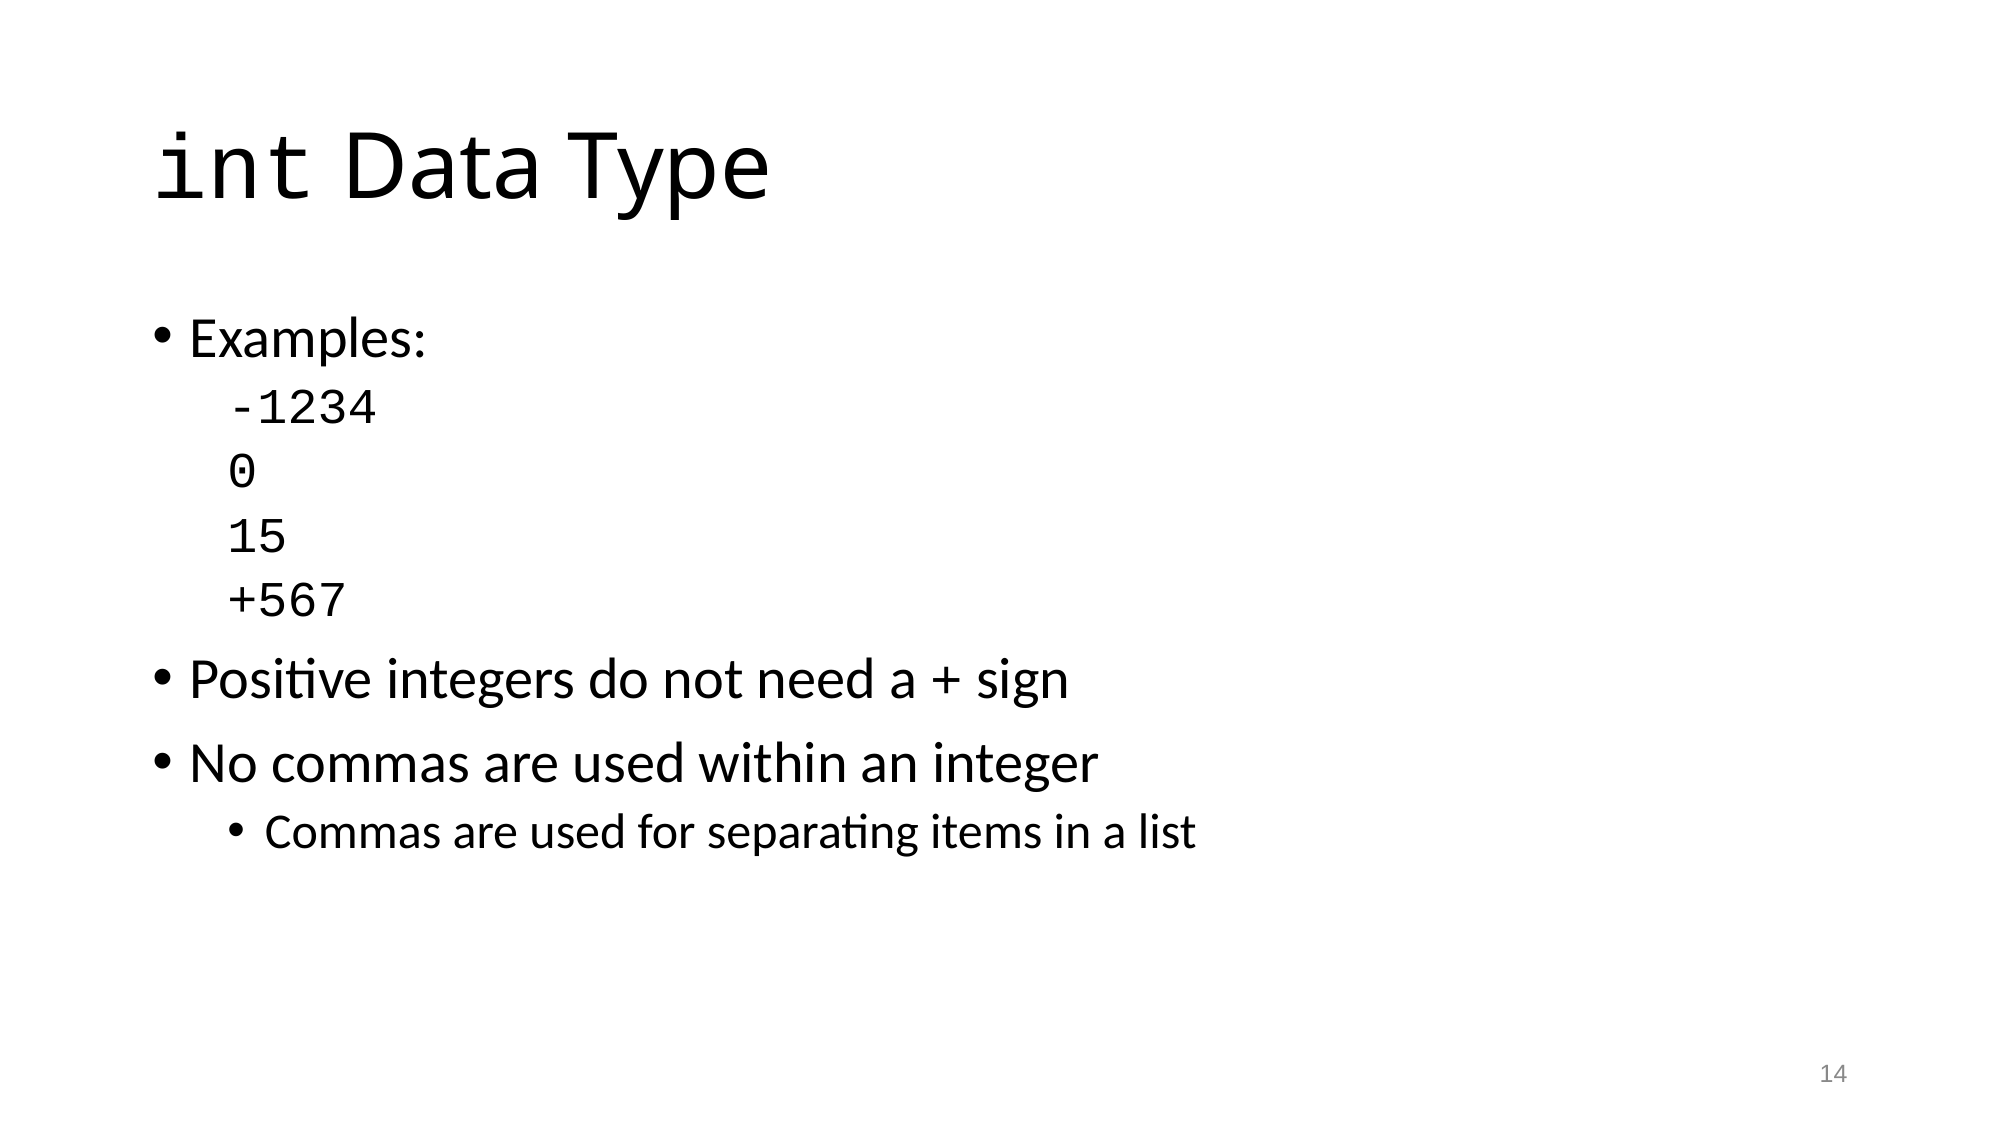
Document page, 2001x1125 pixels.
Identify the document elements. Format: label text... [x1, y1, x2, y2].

list Examples: -1234 0 15 +567 Positive integers do not need a + sign No commas are used within an integer Commas are used for separating items in a list [137, 299, 1863, 1014]
slide_number 14 [1412, 1042, 1863, 1103]
title int Data Type [137, 59, 1863, 278]
